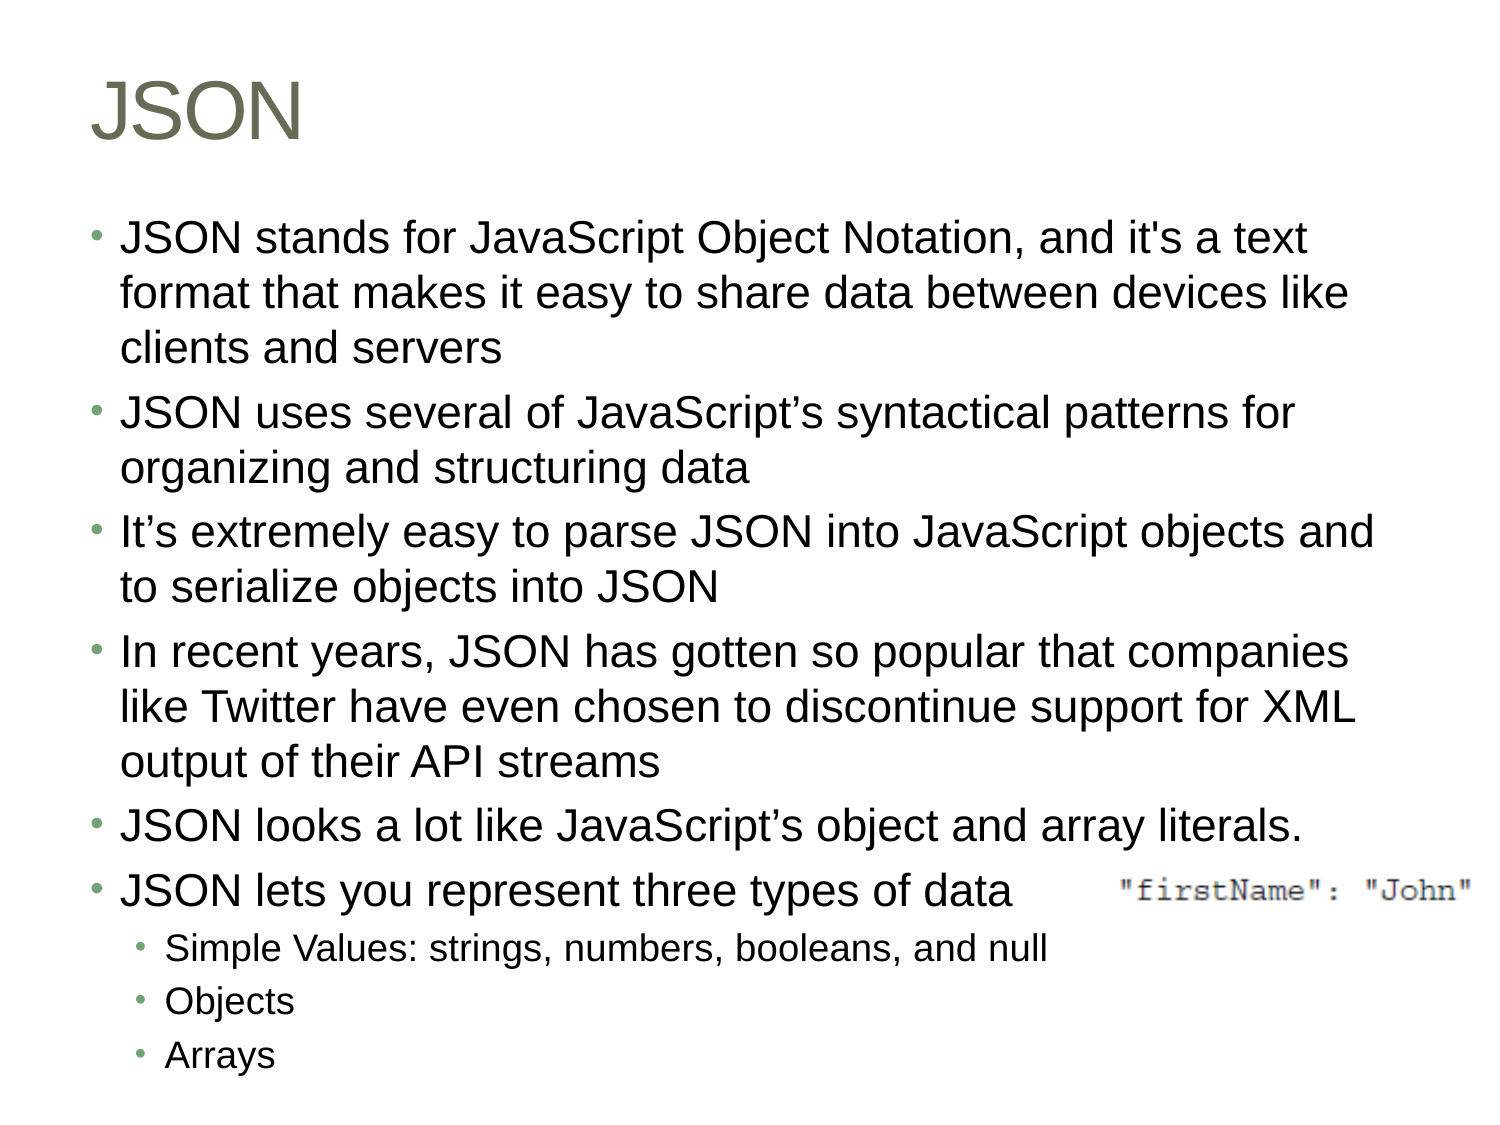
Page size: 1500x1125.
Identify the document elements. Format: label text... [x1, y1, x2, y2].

title JSON [75, 24, 1425, 188]
picture [1112, 874, 1476, 909]
list JSON stands for JavaScript Object Notation, and it's a text format that makes it easy to share data between devices like clients and servers JSON uses several of JavaScript’s syntactical patterns for organizing and structuring data It’s extremely easy to parse JSON into JavaScript objects and to serialize objects into JSON In recent years, JSON has gotten so popular that companies like Twitter have even chosen to discontinue support for XML output of their API streams JSON looks a lot like JavaScript’s object and array literals. JSON lets you represent three types of data Simple Values: strings, numbers, booleans, and null Objects Arrays [75, 200, 1425, 1088]
